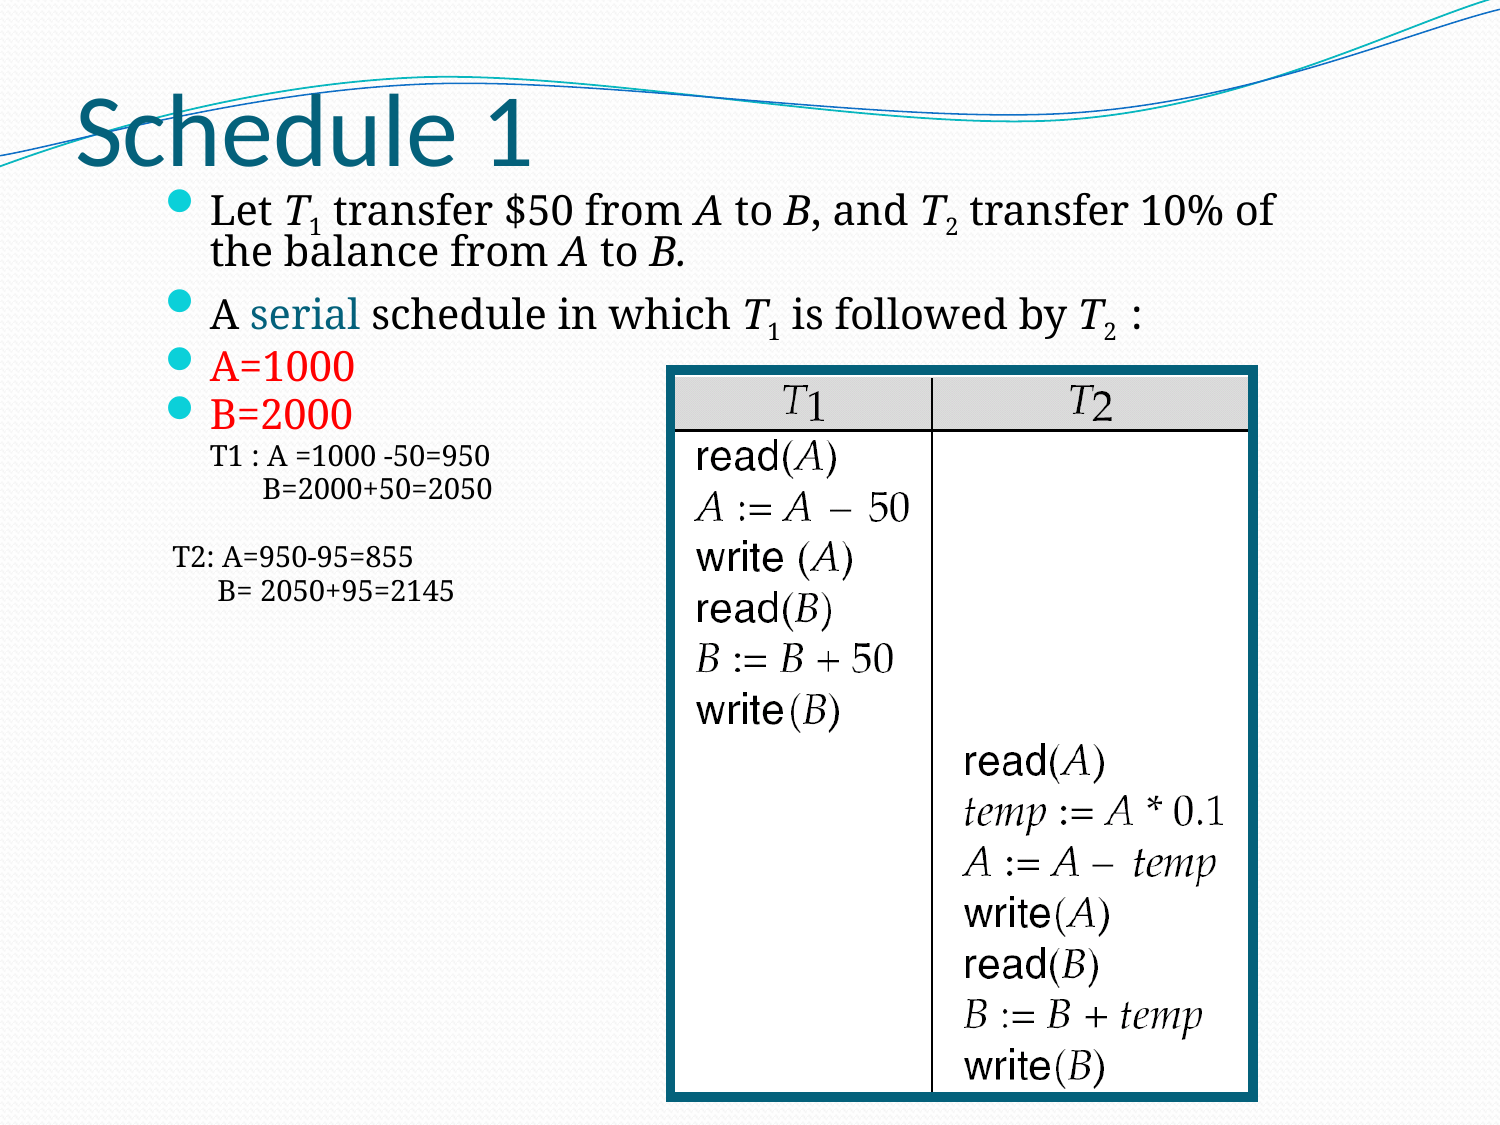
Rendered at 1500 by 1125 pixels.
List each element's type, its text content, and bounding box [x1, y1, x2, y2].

title Schedule 1 [75, 0, 1425, 188]
picture [676, 376, 1247, 1091]
list Let T1 transfer $50 from A to B, and T2 transfer 10% of the balance from A to B. A serial schedule in which T1 is followed by T2 : A=1000 B=2000 T1 : A =1000 -50=950 B=2000+50=2050 T2: A=950-95=855 B= 2050+95=2145 [150, 181, 1342, 635]
